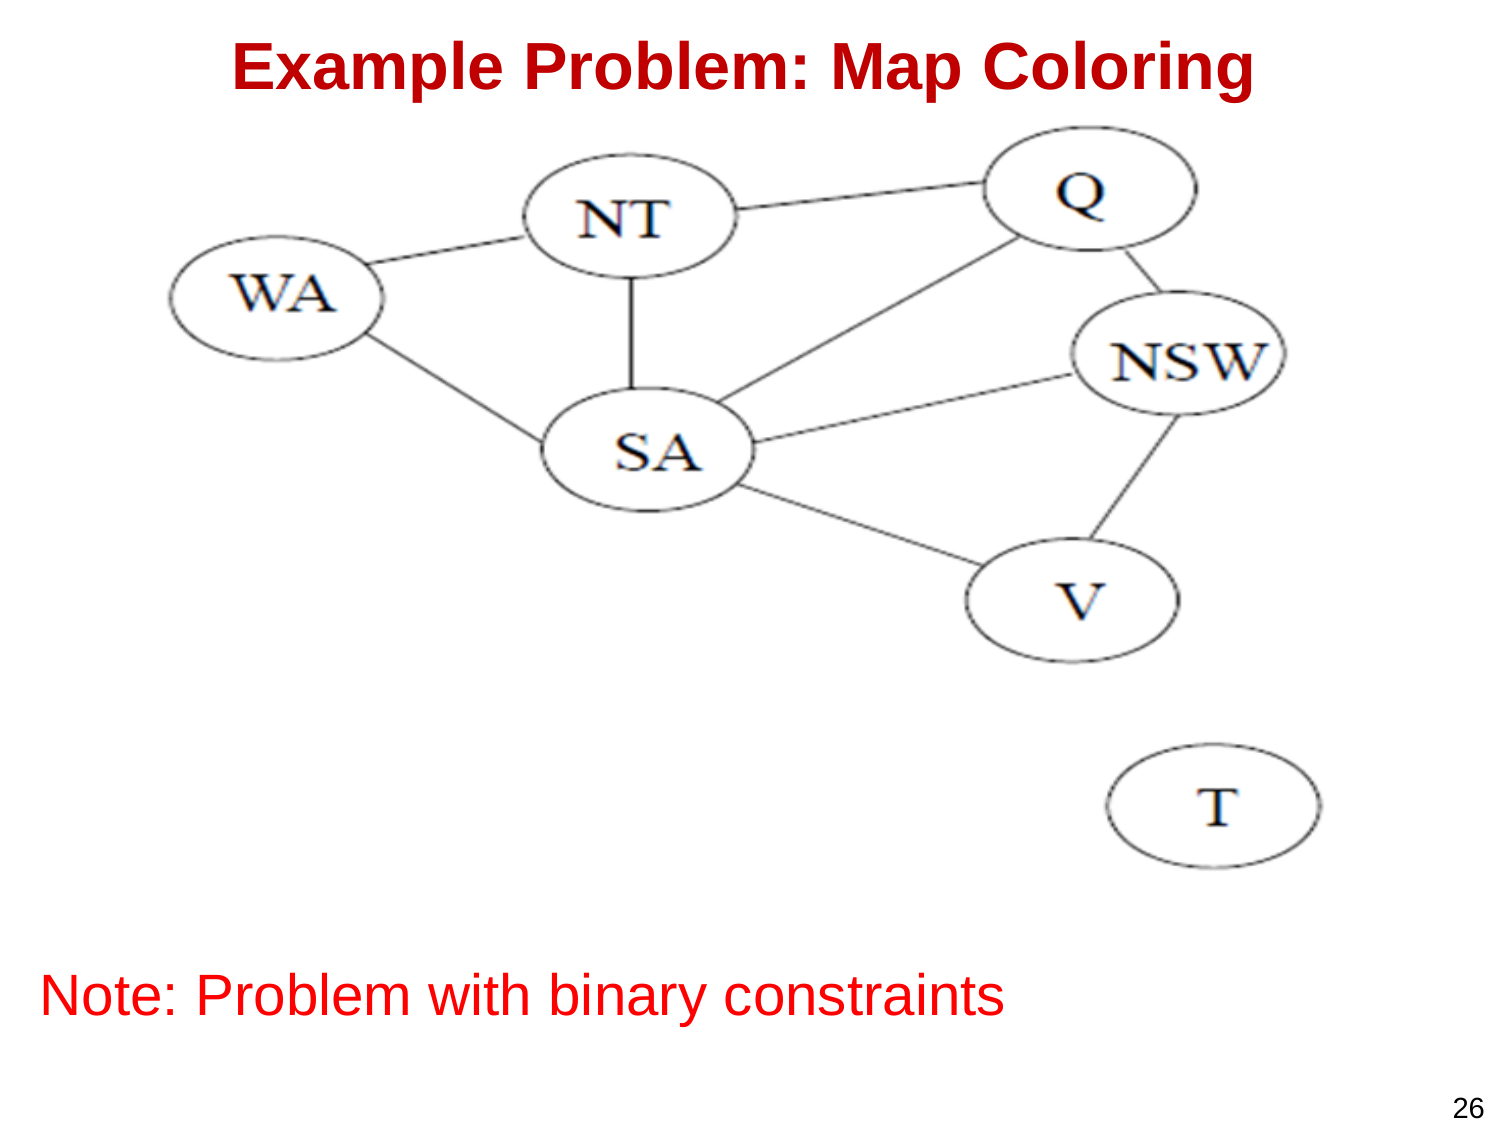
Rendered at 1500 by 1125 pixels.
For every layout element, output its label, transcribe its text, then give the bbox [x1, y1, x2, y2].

slide_number 26 [1424, 1046, 1500, 1125]
list Note: Problem with binary constraints [24, 949, 1463, 1063]
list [137, 124, 1363, 888]
title Example Problem: Map Coloring [25, 12, 1463, 113]
